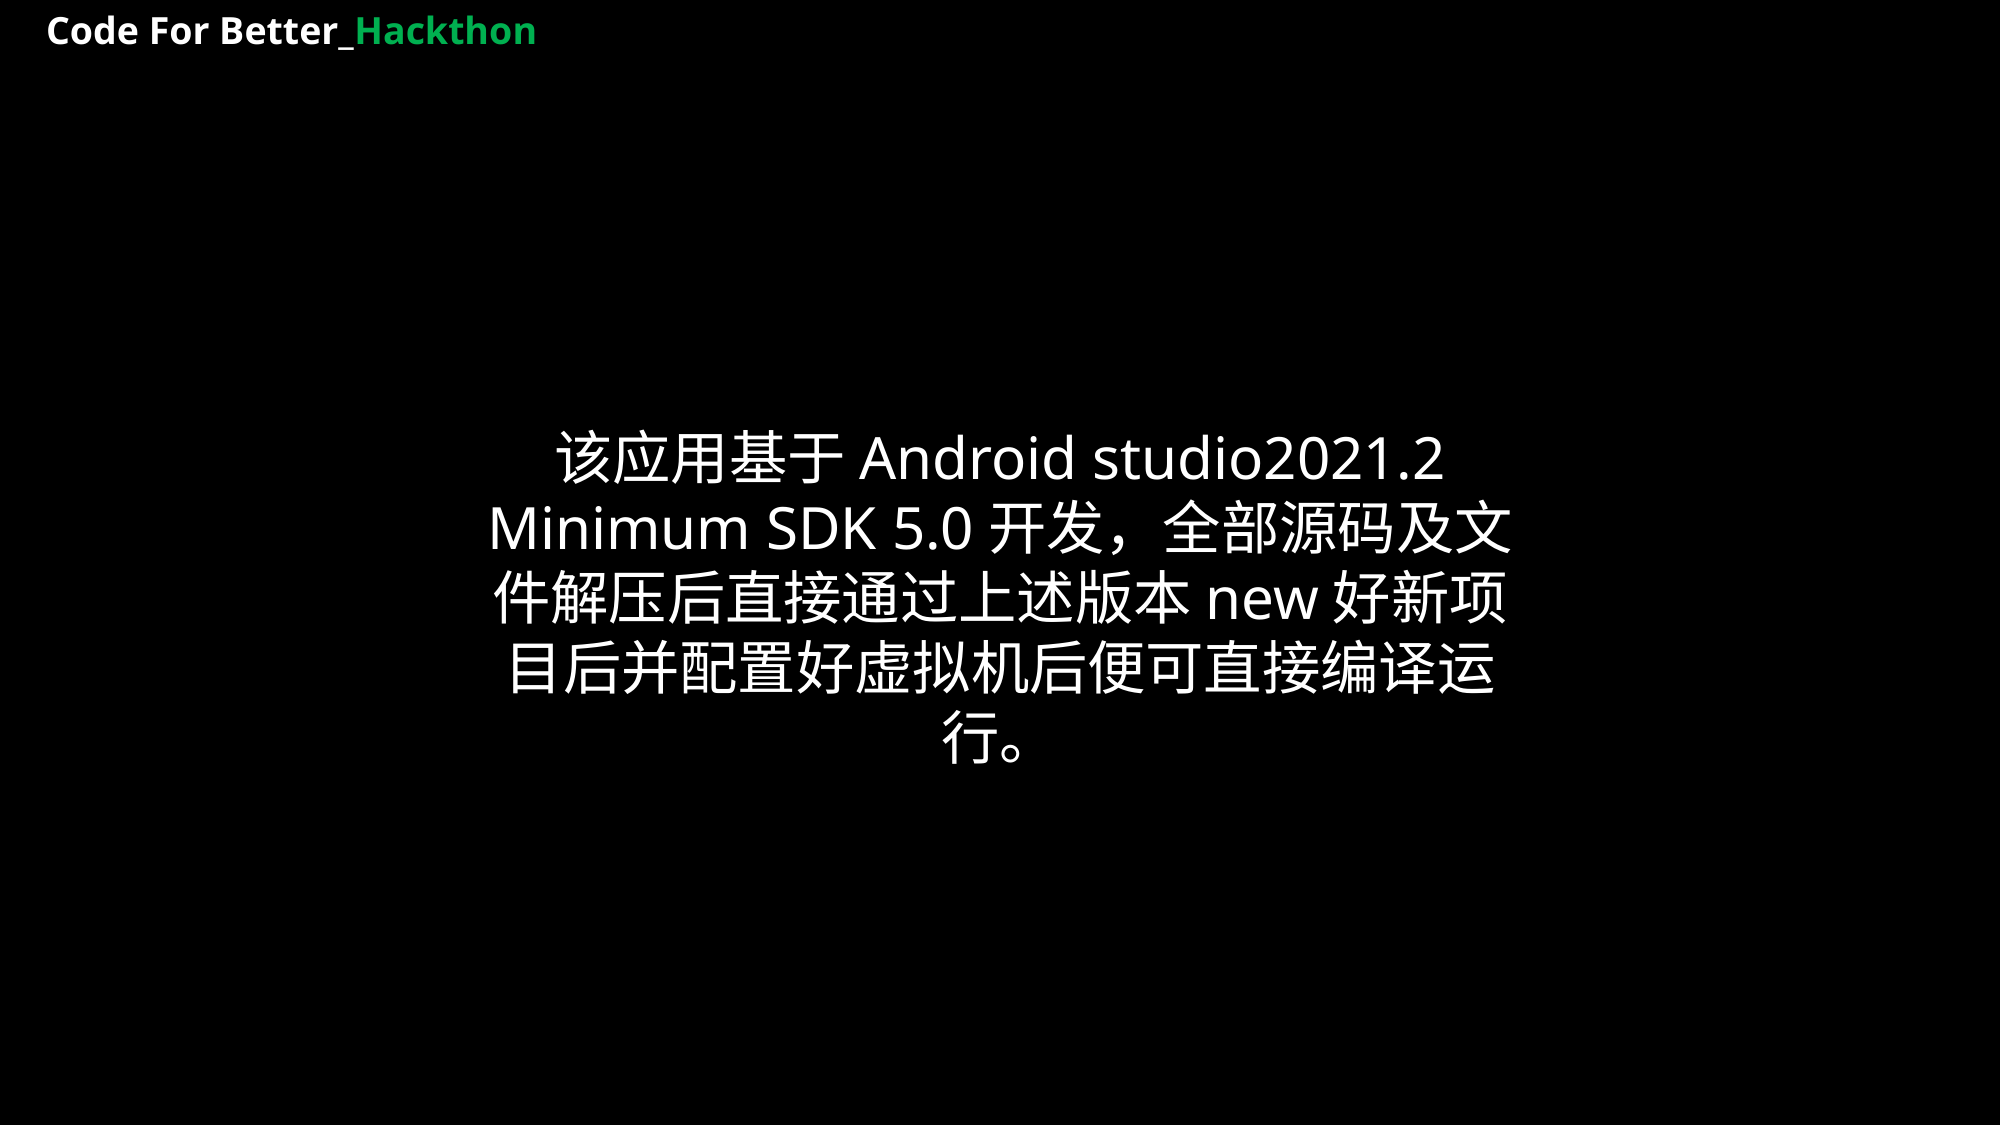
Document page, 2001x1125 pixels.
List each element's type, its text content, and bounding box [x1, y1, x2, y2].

text_box Code For Better_Hackthon [0, 0, 584, 60]
text_box 该应用基于Android studio2021.2 Minimum SDK 5.0开发，全部源码及文件解压后直接通过上述版本new好新项目后并配置好虚拟机后便可直接编译运行。 [458, 413, 1541, 779]
